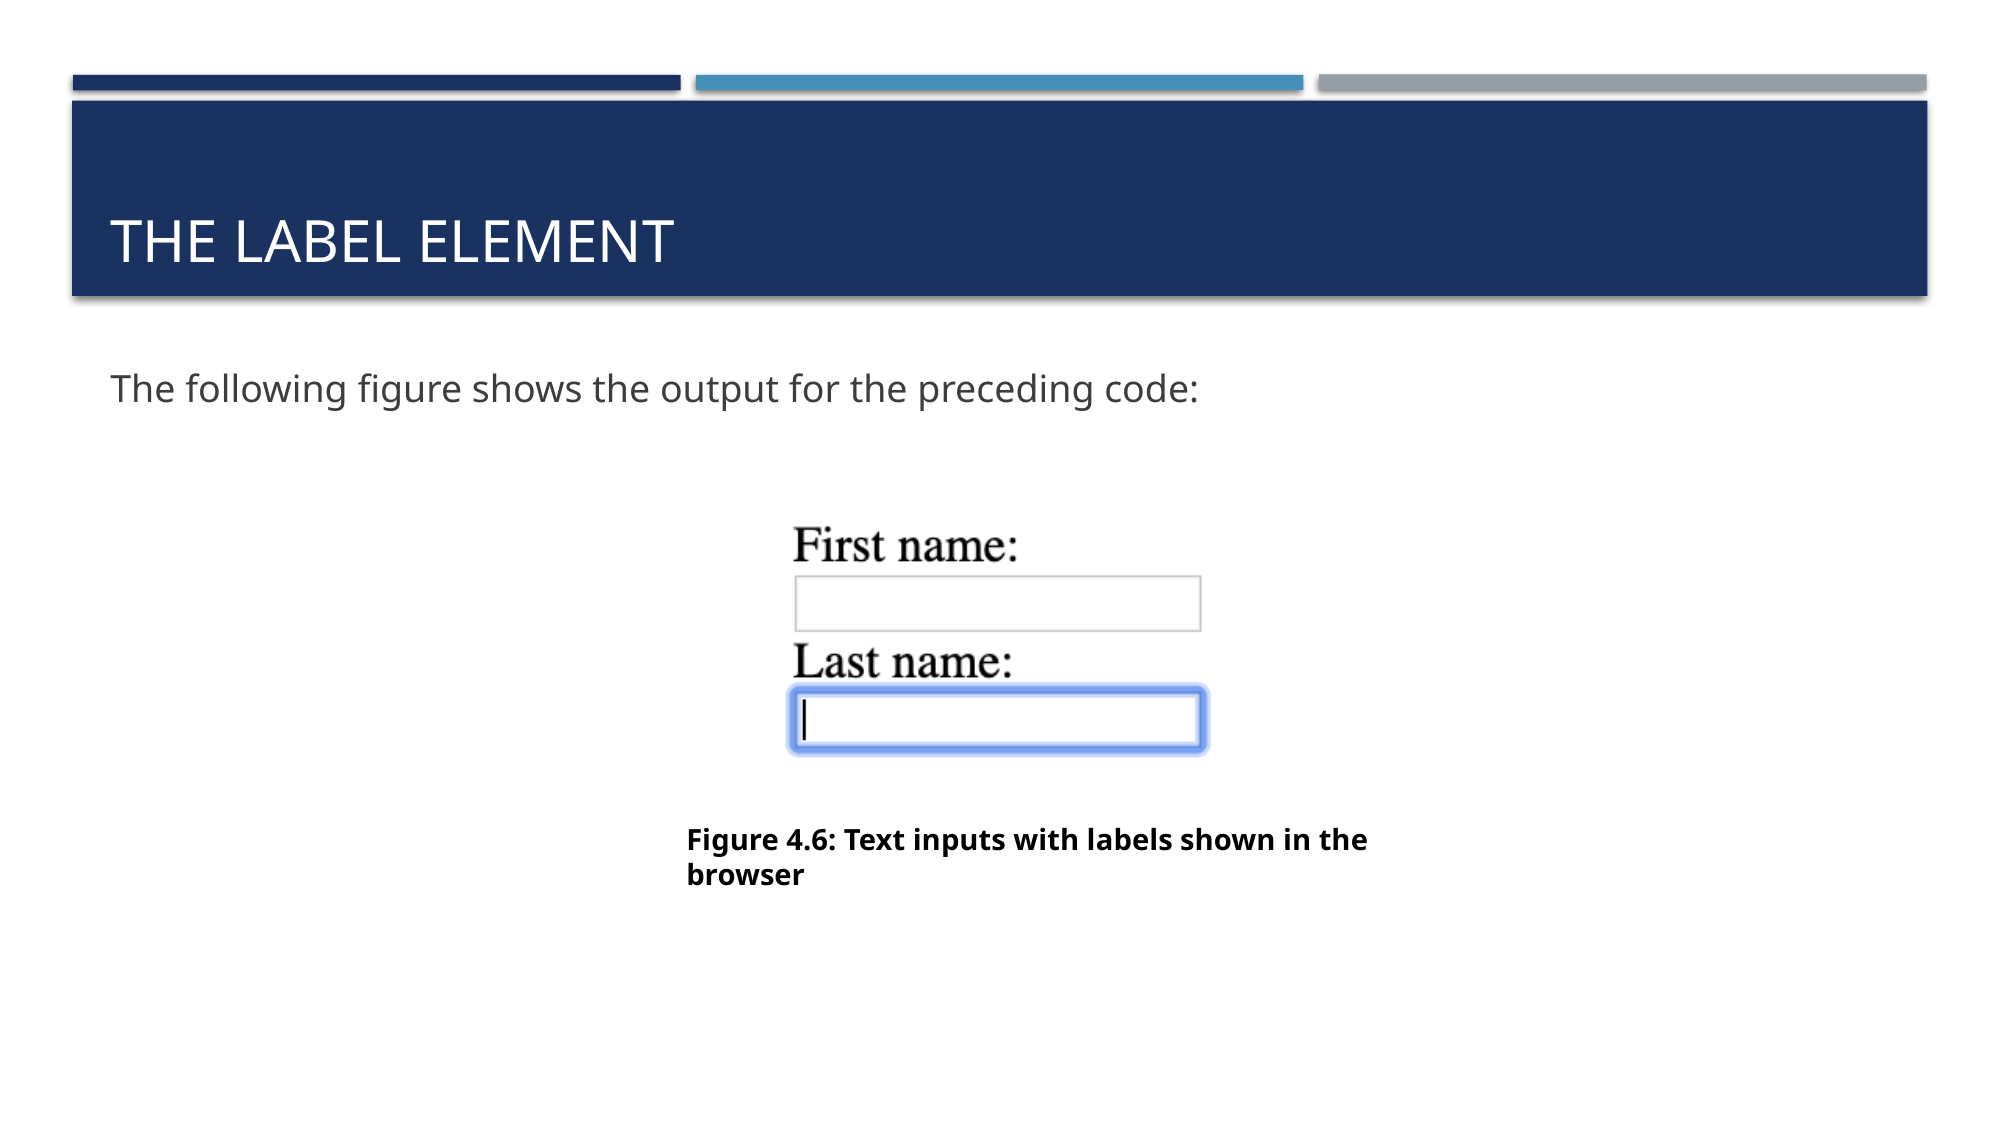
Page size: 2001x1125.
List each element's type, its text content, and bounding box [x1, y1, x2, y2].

title The label Element [95, 115, 1905, 282]
list The following figure shows the output for the preceding code: [95, 357, 1905, 1064]
text_box Figure 4.6: Text inputs with labels shown in the browser [671, 814, 1408, 899]
picture [777, 515, 1223, 764]
